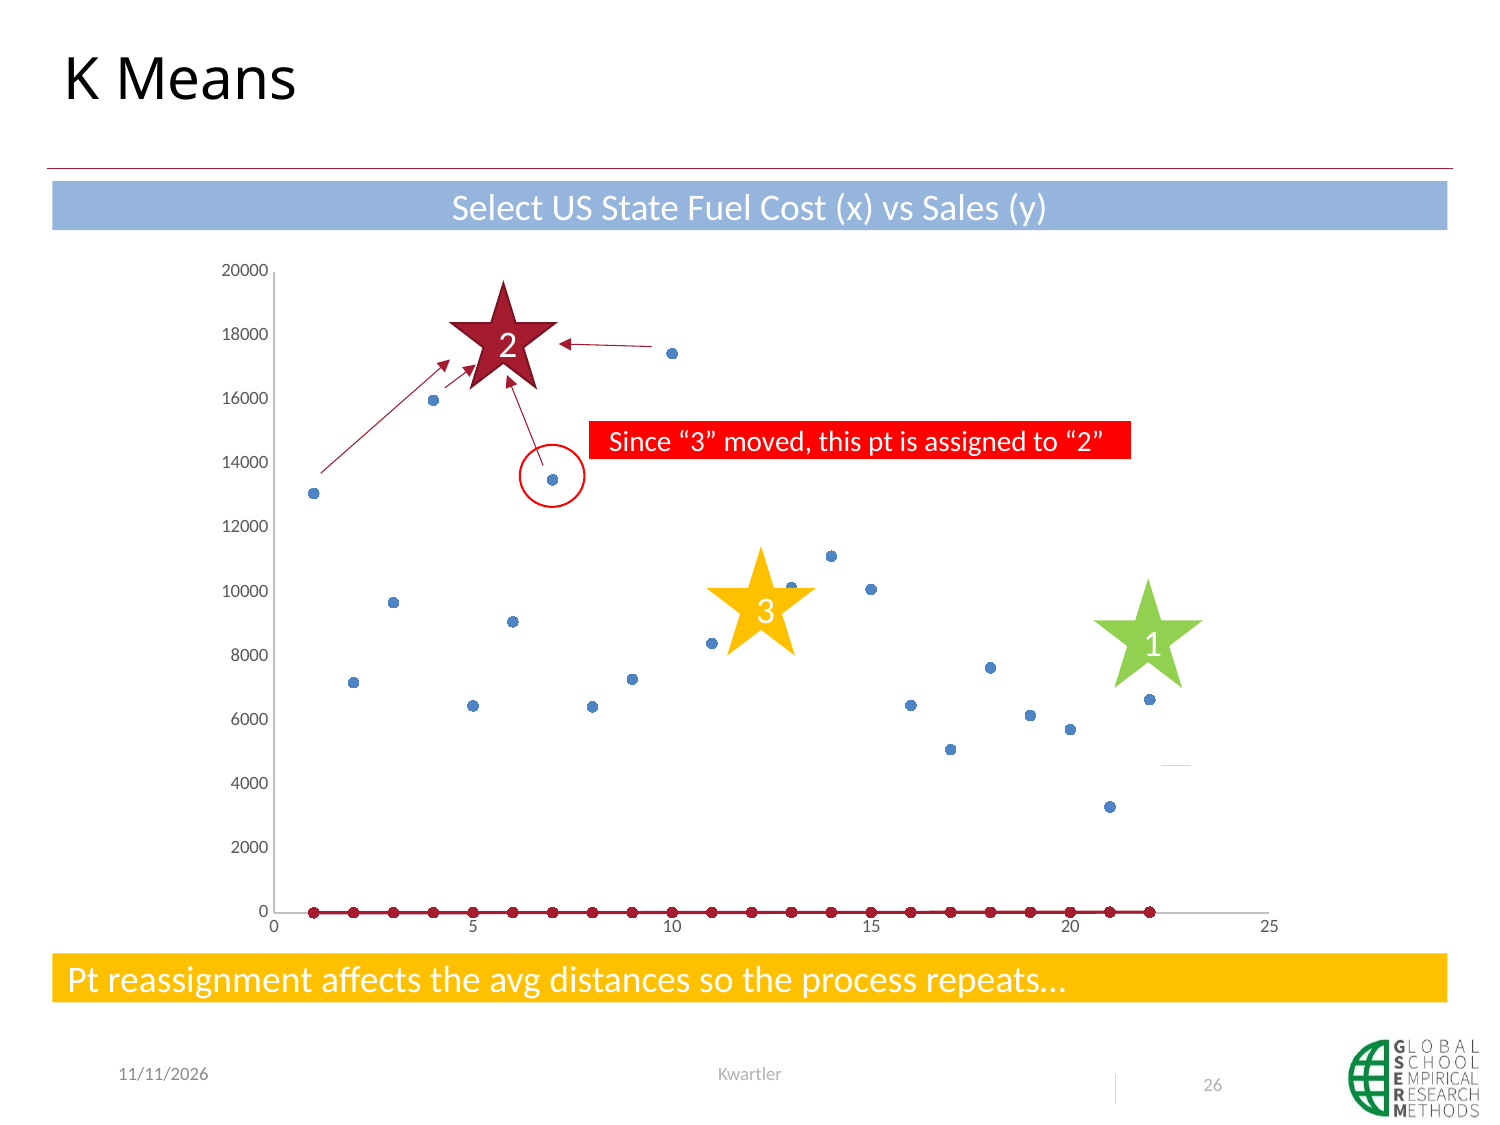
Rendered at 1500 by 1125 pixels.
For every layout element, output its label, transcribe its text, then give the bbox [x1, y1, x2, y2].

title K Means [49, 41, 1397, 139]
picture [1342, 1031, 1500, 1120]
footer Kwartler [496, 1042, 1004, 1103]
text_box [444, 364, 476, 388]
chart [199, 248, 1301, 952]
slide_number 26 [1188, 1042, 1330, 1103]
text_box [320, 359, 450, 474]
text_box Pt reassignment affects the avg distances so the process repeats… [51, 952, 1448, 1003]
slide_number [103, 1042, 441, 1103]
text_box Select US State Fuel Cost (x) vs Sales (y) [51, 180, 1448, 231]
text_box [558, 343, 652, 347]
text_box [506, 374, 544, 466]
